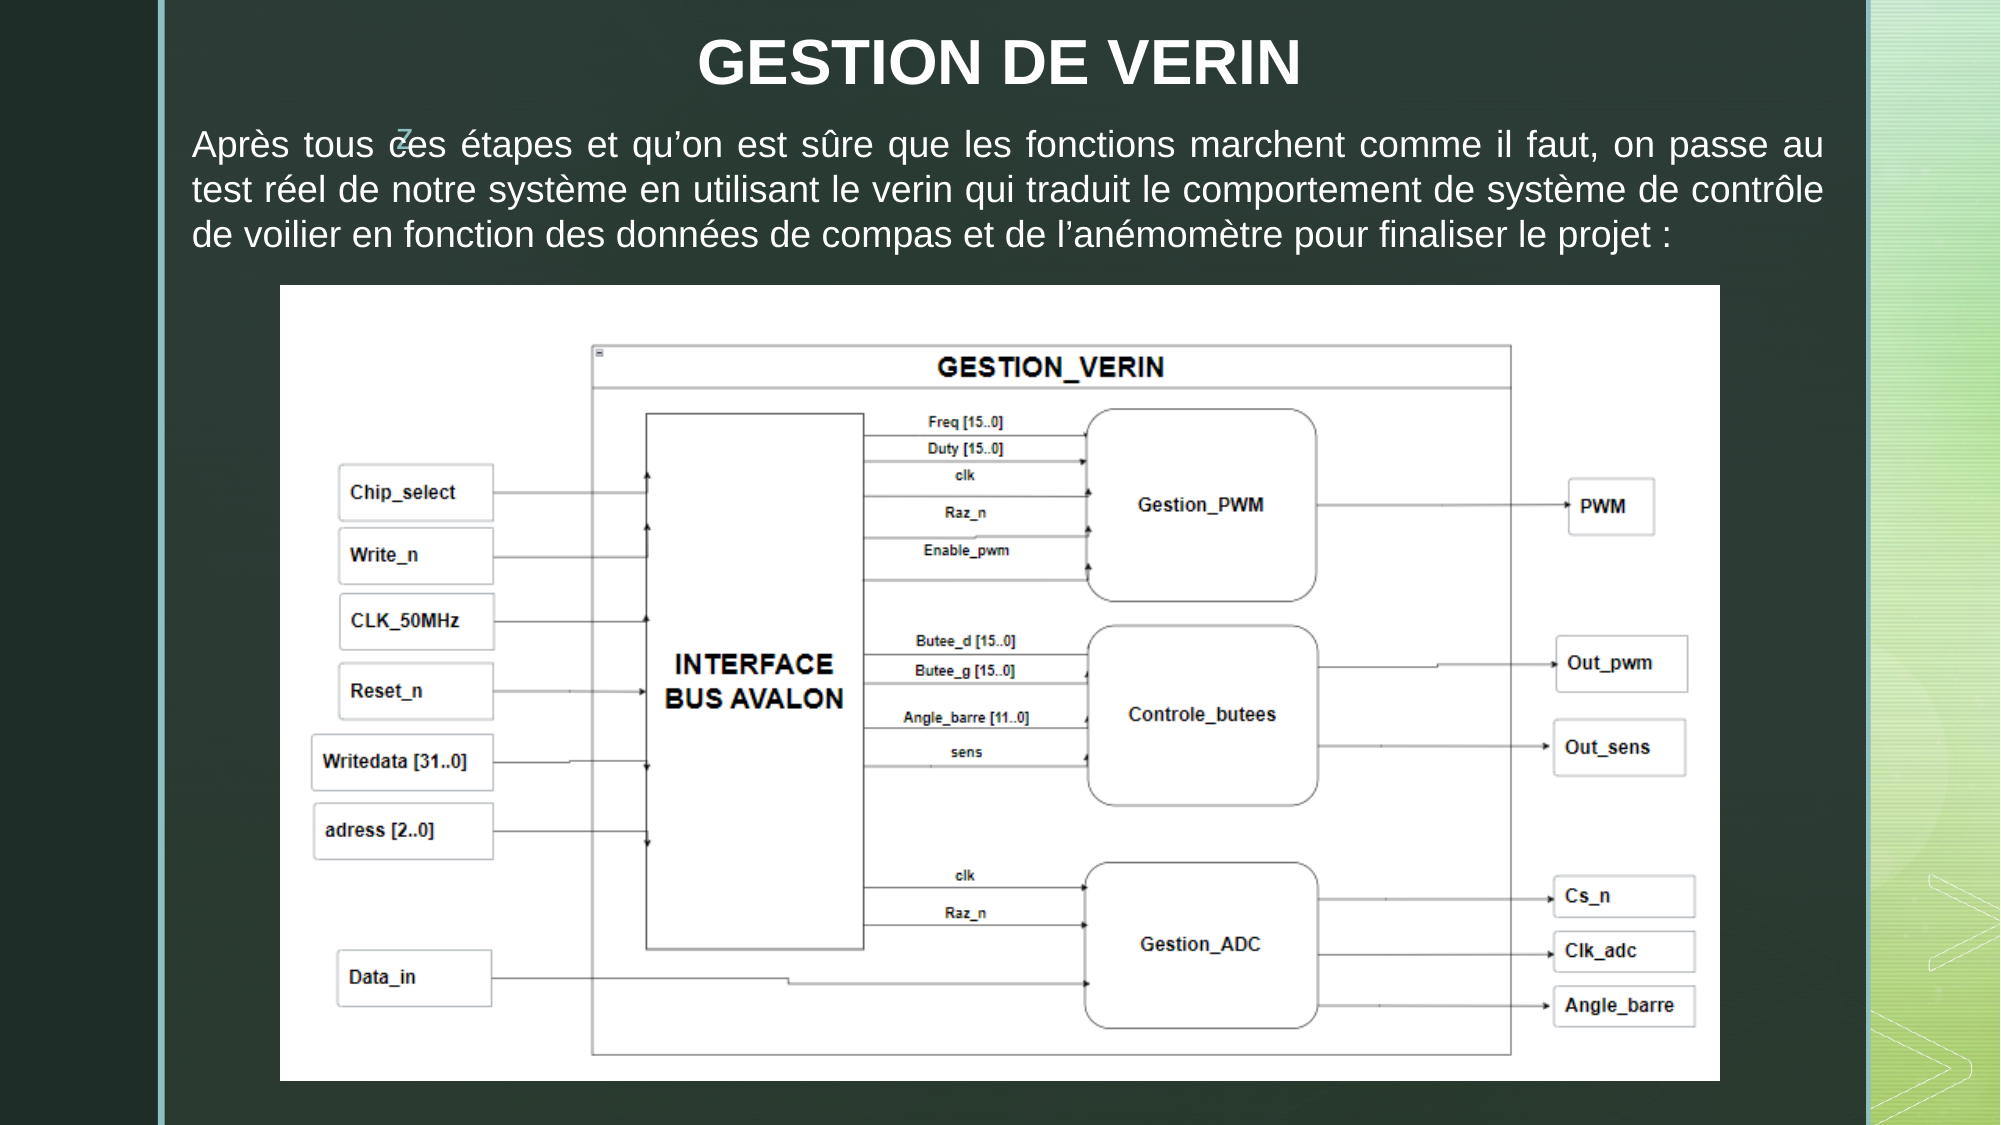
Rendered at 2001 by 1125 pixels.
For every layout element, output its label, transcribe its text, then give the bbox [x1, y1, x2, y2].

text_box Après tous ces étapes et qu’on est sûre que les fonctions marchent comme il faut, on passe au test réel de notre système en utilisant le verin qui traduit le comportement de système de contrôle de voilier en fonction des données de compas et de l’anémomètre pour finaliser le projet : [177, 112, 1840, 263]
text_box GESTION DE VERIN [681, 22, 1318, 112]
picture [1871, 0, 2001, 1125]
picture [280, 285, 1720, 1082]
